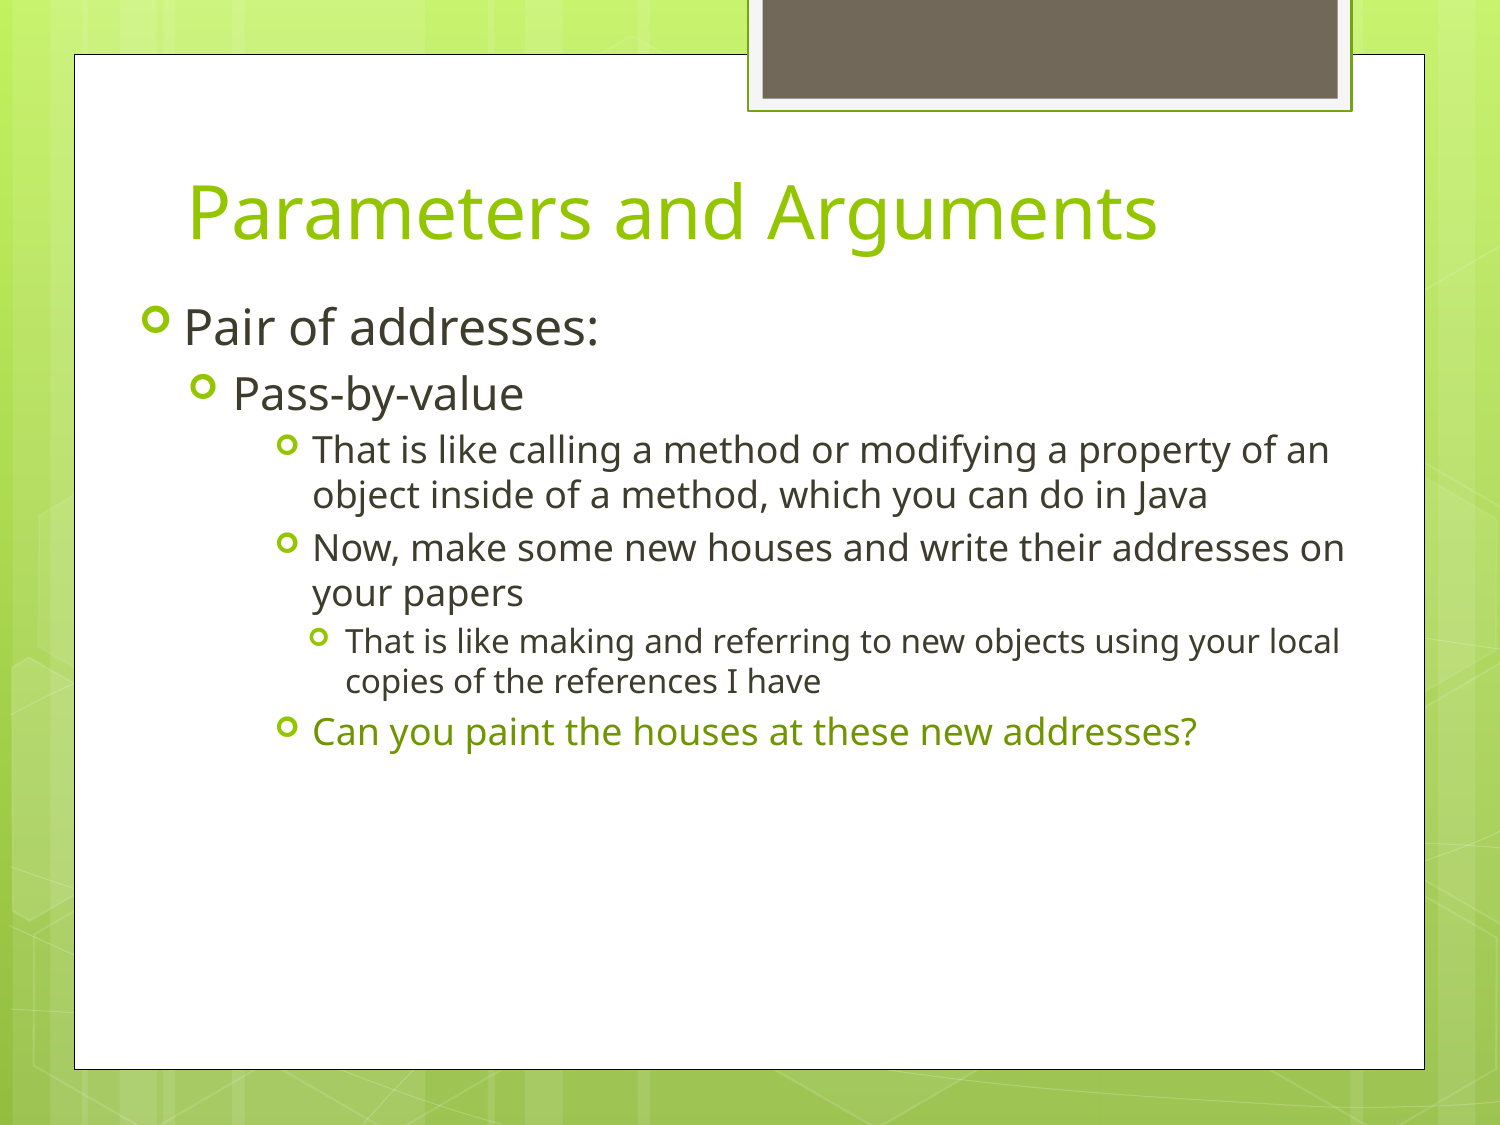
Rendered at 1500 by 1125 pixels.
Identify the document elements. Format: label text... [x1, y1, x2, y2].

list Pair of addresses: Pass-by-value That is like calling a method or modifying a property of an object inside of a method, which you can do in Java Now, make some new houses and write their addresses on your papers That is like making and referring to new objects using your local copies of the references I have Can you paint the houses at these new addresses? [112, 287, 1388, 1063]
title Parameters and Arguments [171, 75, 1413, 263]
